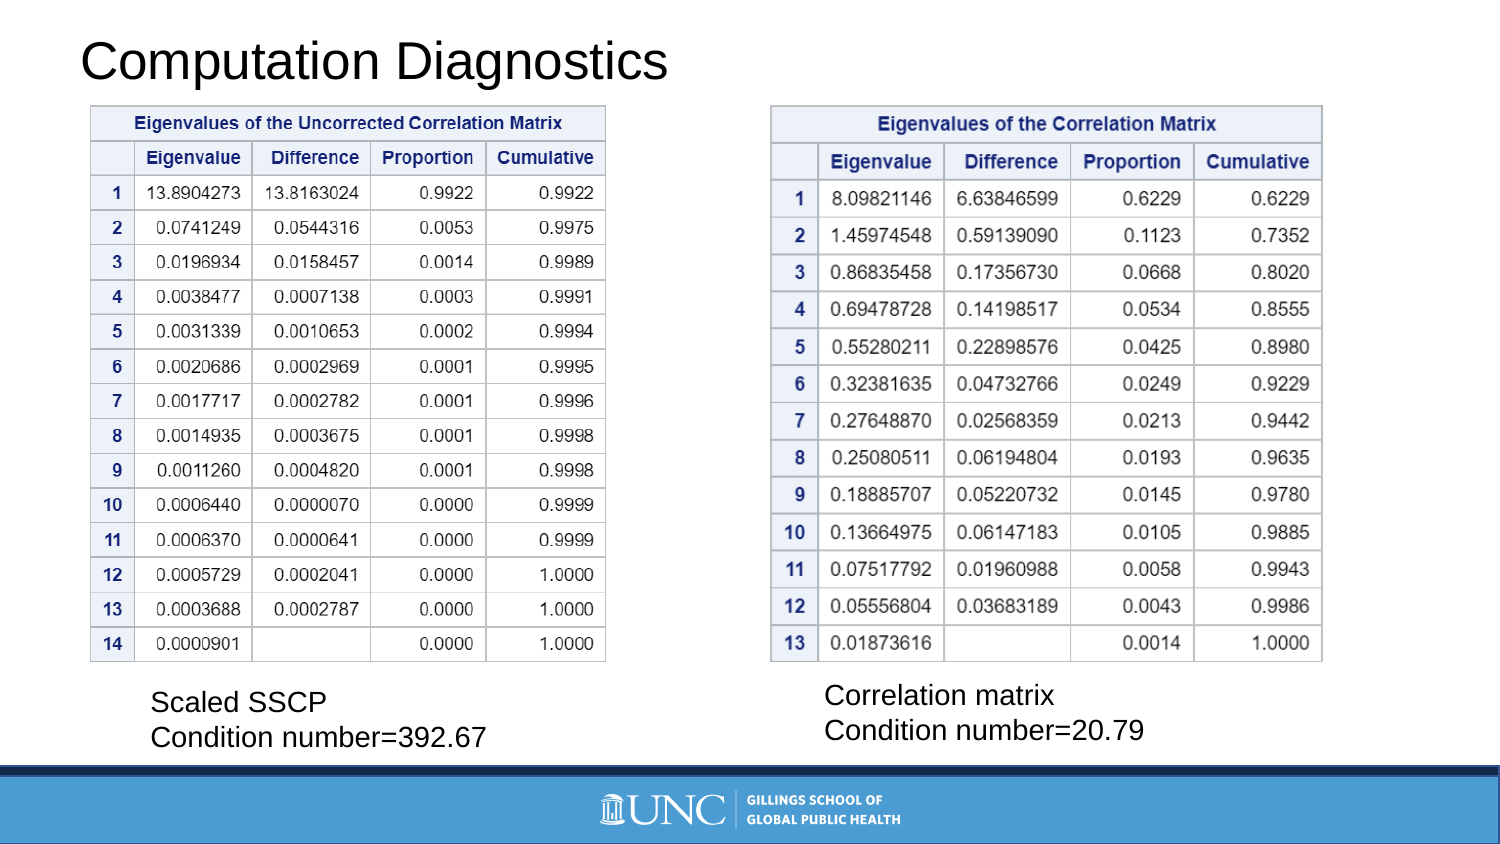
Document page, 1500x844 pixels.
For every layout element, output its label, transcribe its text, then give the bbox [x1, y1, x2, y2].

picture [769, 105, 1323, 662]
text_box Scaled SSCP Condition number=392.67 [135, 670, 586, 769]
text_box Computation Diagnostics [64, 11, 1463, 106]
picture [89, 105, 607, 662]
text_box Correlation matrix Condition number=20.79 [809, 661, 1336, 762]
text_box [0, 777, 1499, 844]
text_box [0, 766, 1499, 777]
picture [600, 789, 900, 829]
